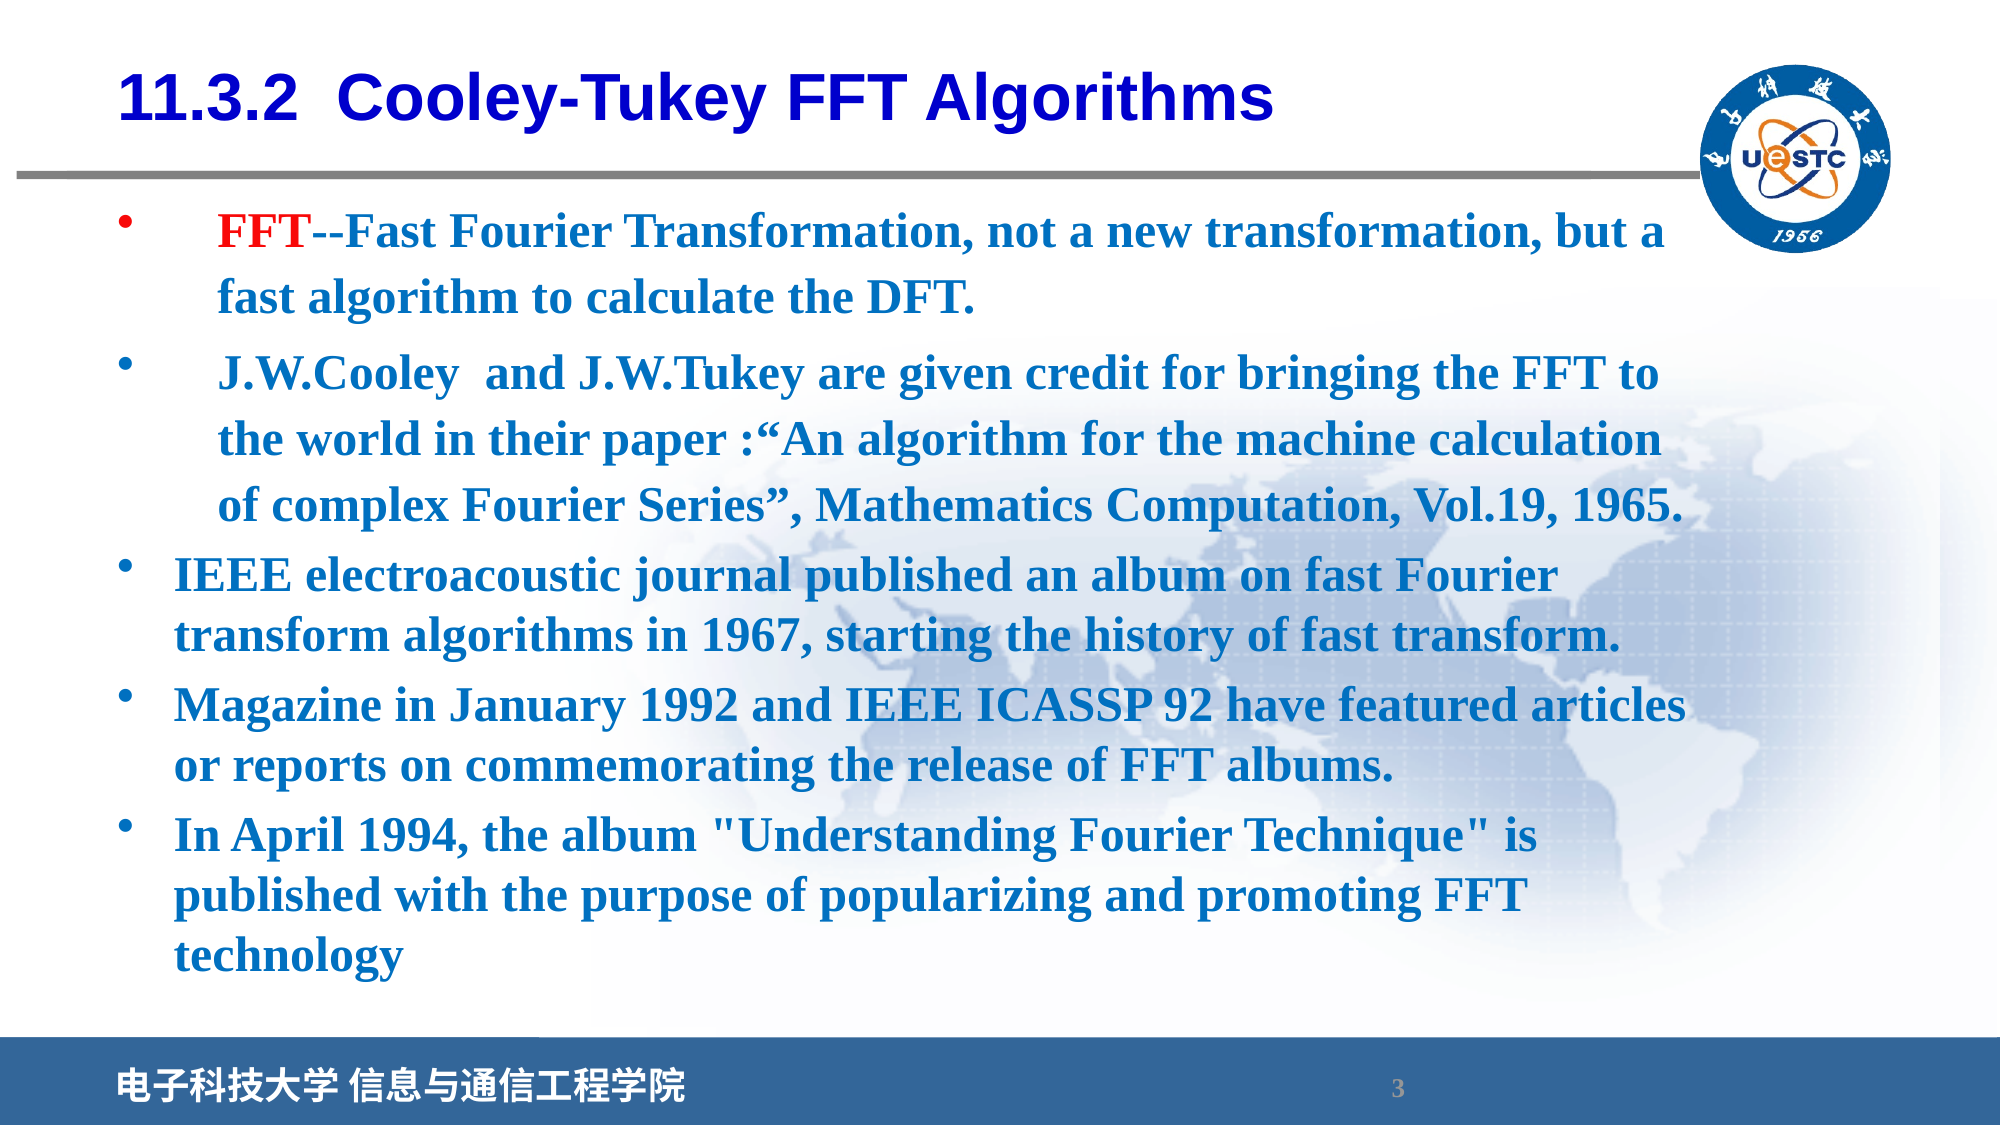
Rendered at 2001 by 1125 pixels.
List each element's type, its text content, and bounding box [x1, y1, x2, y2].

list FFT--Fast Fourier Transformation, not a new transformation, but a fast algorithm to calculate the DFT. J.W.Cooley and J.W.Tukey are given credit for bringing the FFT to the world in their paper :“An algorithm for the machine calculation of complex Fourier Series”, Mathematics Computation, Vol.19, 1965. IEEE electroacoustic journal published an album on fast Fourier transform algorithms in 1967, starting the history of fast transform. Magazine in January 1992 and IEEE ICASSP 92 have featured articles or reports on commemorating the release of FFT albums. In April 1994, the album "Understanding Fourier Technique" is published with the purpose of popularizing and promoting FFT technology [102, 184, 1709, 1012]
text_box 11.3.2 Cooley-Tukey FFT Algorithms [102, 43, 1453, 145]
picture [1679, 56, 1940, 262]
picture [483, 287, 1997, 1037]
